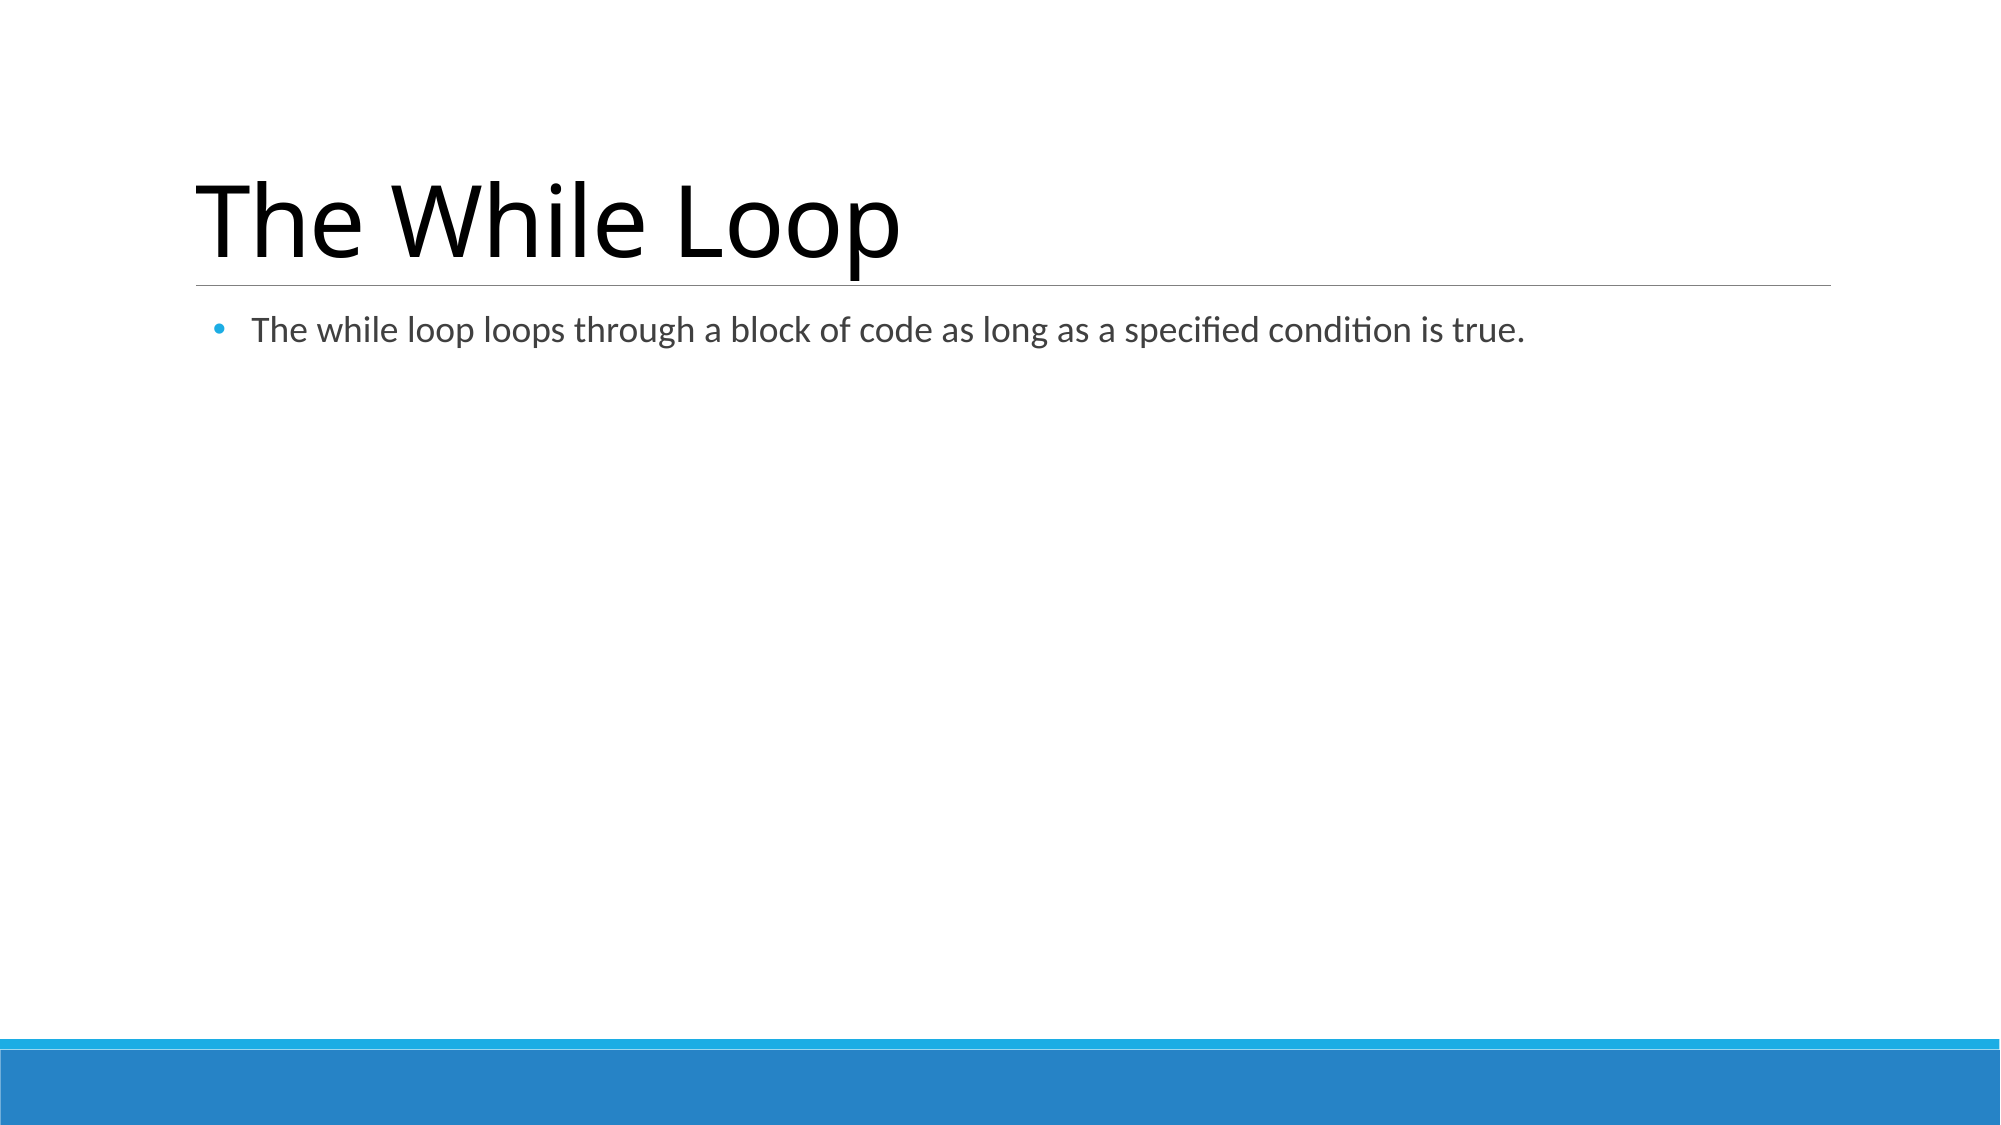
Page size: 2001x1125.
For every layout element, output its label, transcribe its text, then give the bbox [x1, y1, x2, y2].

title The While Loop [180, 47, 1830, 285]
list The while loop loops through a block of code as long as a specified condition is true. [180, 302, 1830, 963]
